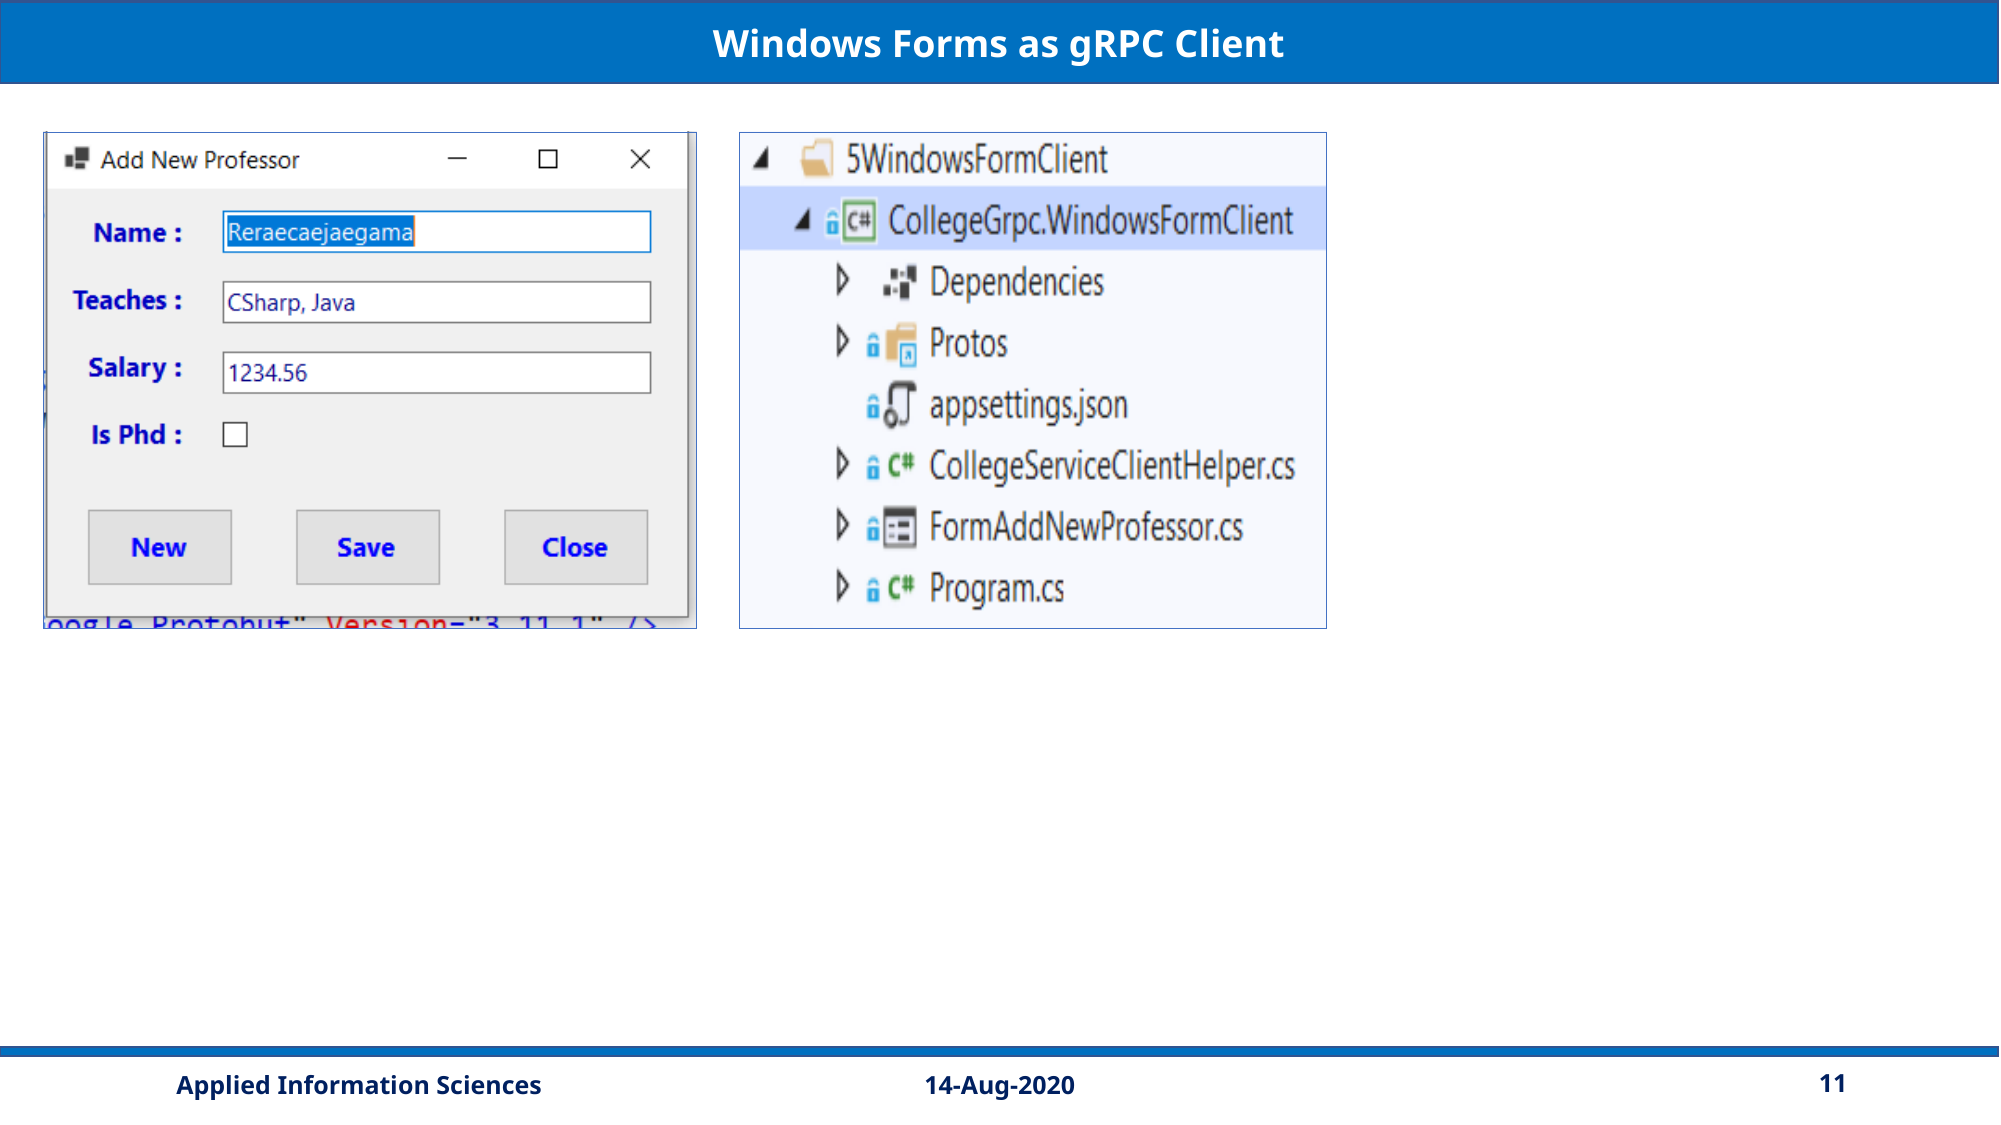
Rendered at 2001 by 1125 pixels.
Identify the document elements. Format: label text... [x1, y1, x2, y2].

text_box [0, 1046, 1999, 1057]
slide_number 11 [1412, 1054, 1863, 1115]
footer 14-Aug-2020 [697, 1054, 1338, 1115]
text_box Applied Information Sciences [21, 1054, 697, 1115]
text_box Windows Forms as gRPC Client [0, 0, 1999, 84]
picture [739, 131, 1327, 629]
picture [43, 131, 697, 629]
